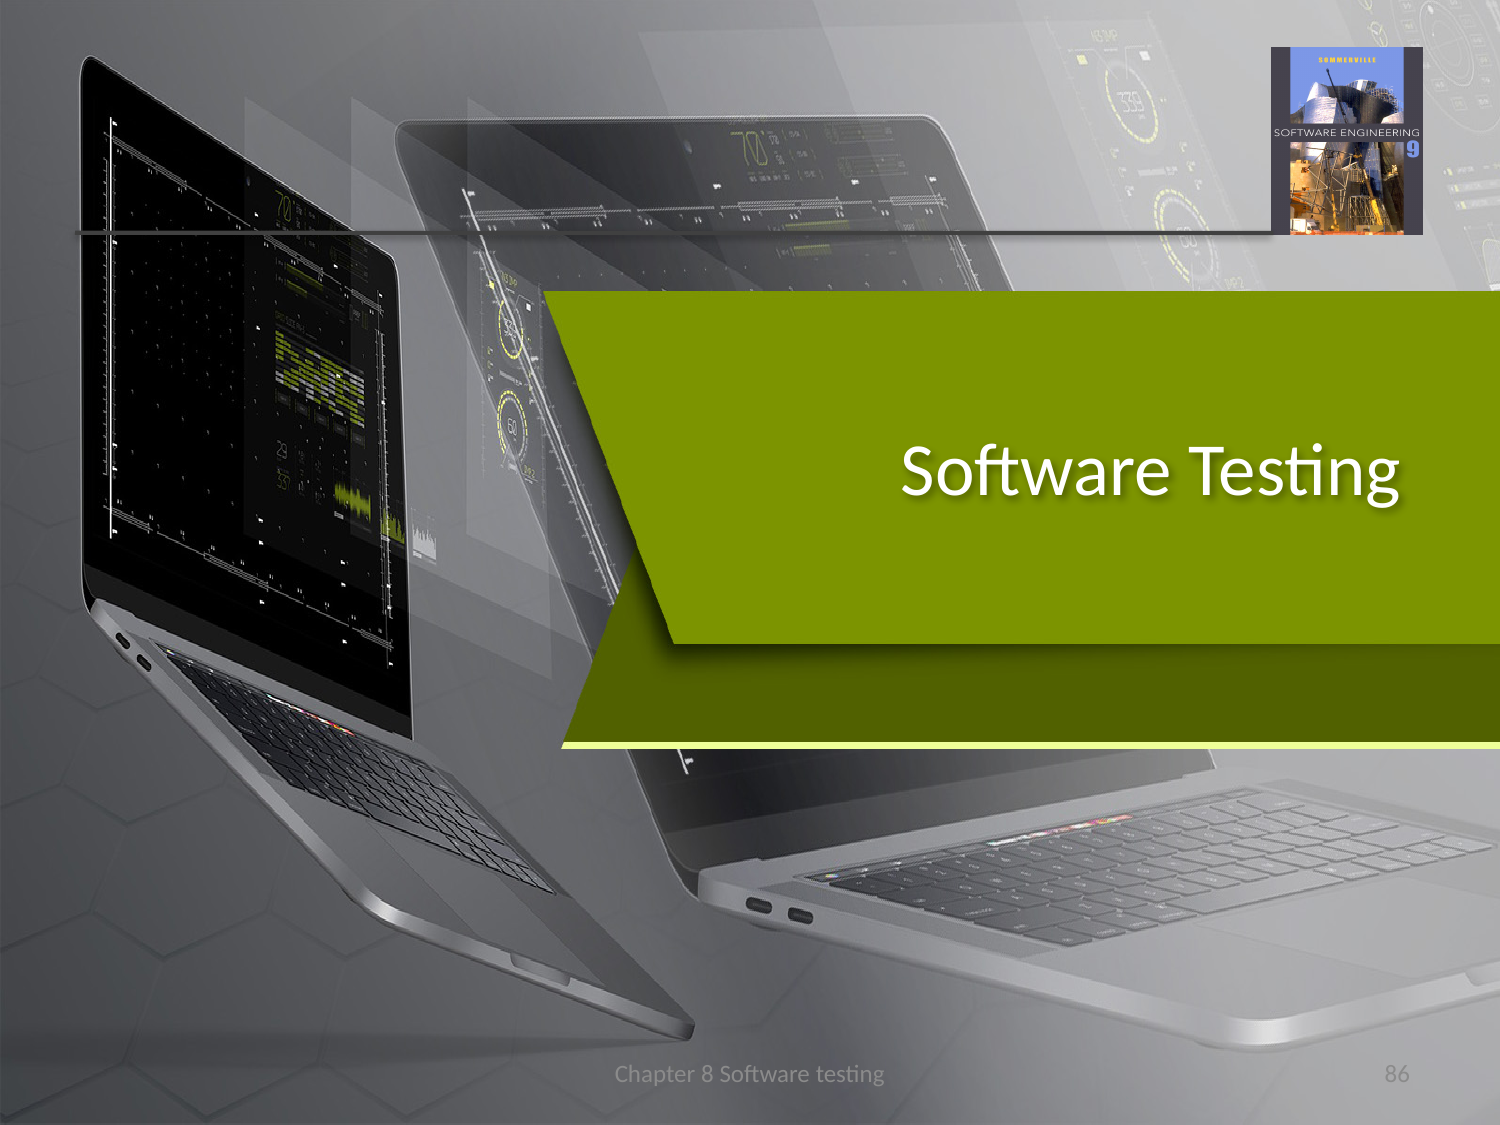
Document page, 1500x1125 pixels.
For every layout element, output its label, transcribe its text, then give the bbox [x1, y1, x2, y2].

slide_number 86 [1074, 1042, 1425, 1103]
footer Chapter 8 Software testing [512, 1042, 988, 1103]
picture [0, 0, 1500, 1125]
title Software Testing [204, 329, 1417, 602]
